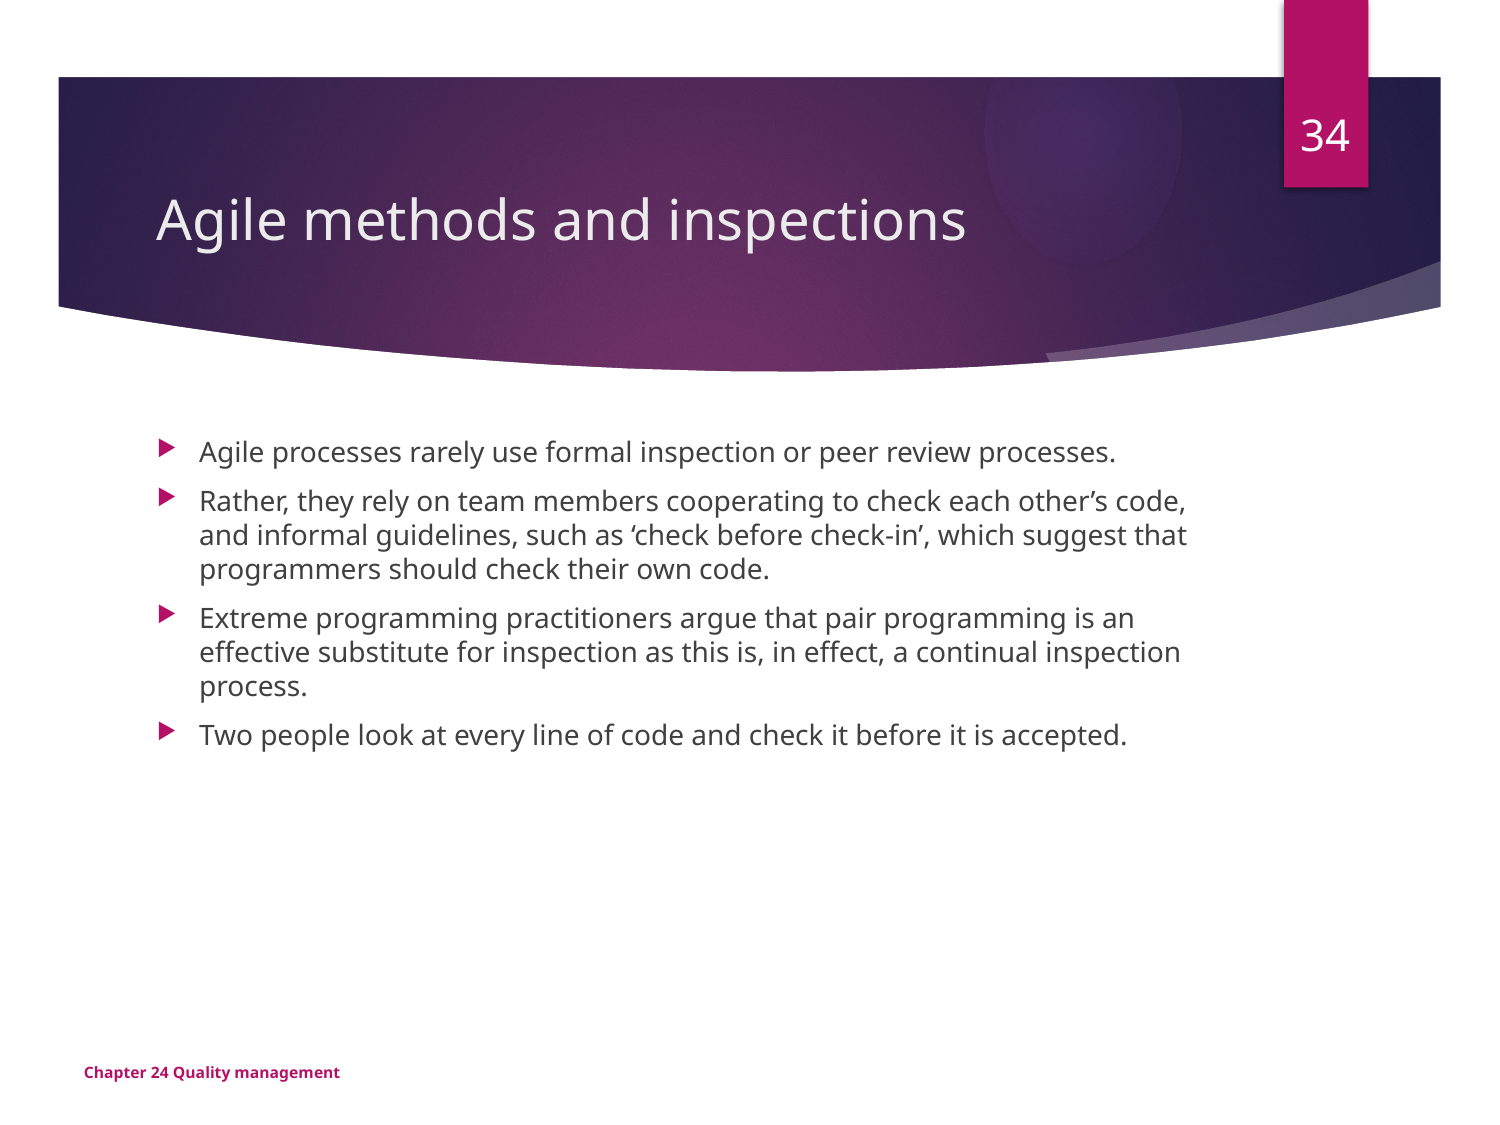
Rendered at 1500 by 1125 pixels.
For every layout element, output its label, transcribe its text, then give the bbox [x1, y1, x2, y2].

title Agile methods and inspections [142, 159, 1220, 276]
footer Chapter 24 Quality management [69, 1048, 544, 1099]
slide_number 34 [1273, 48, 1377, 175]
list Agile processes rarely use formal inspection or peer review processes. Rather, they rely on team members cooperating to check each other’s code, and informal guidelines, such as ‘check before check-in’, which suggest that programmers should check their own code. Extreme programming practitioners argue that pair programming is an effective substitute for inspection as this is, in effect, a continual inspection process. Two people look at every line of code and check it before it is accepted. [142, 427, 1228, 988]
